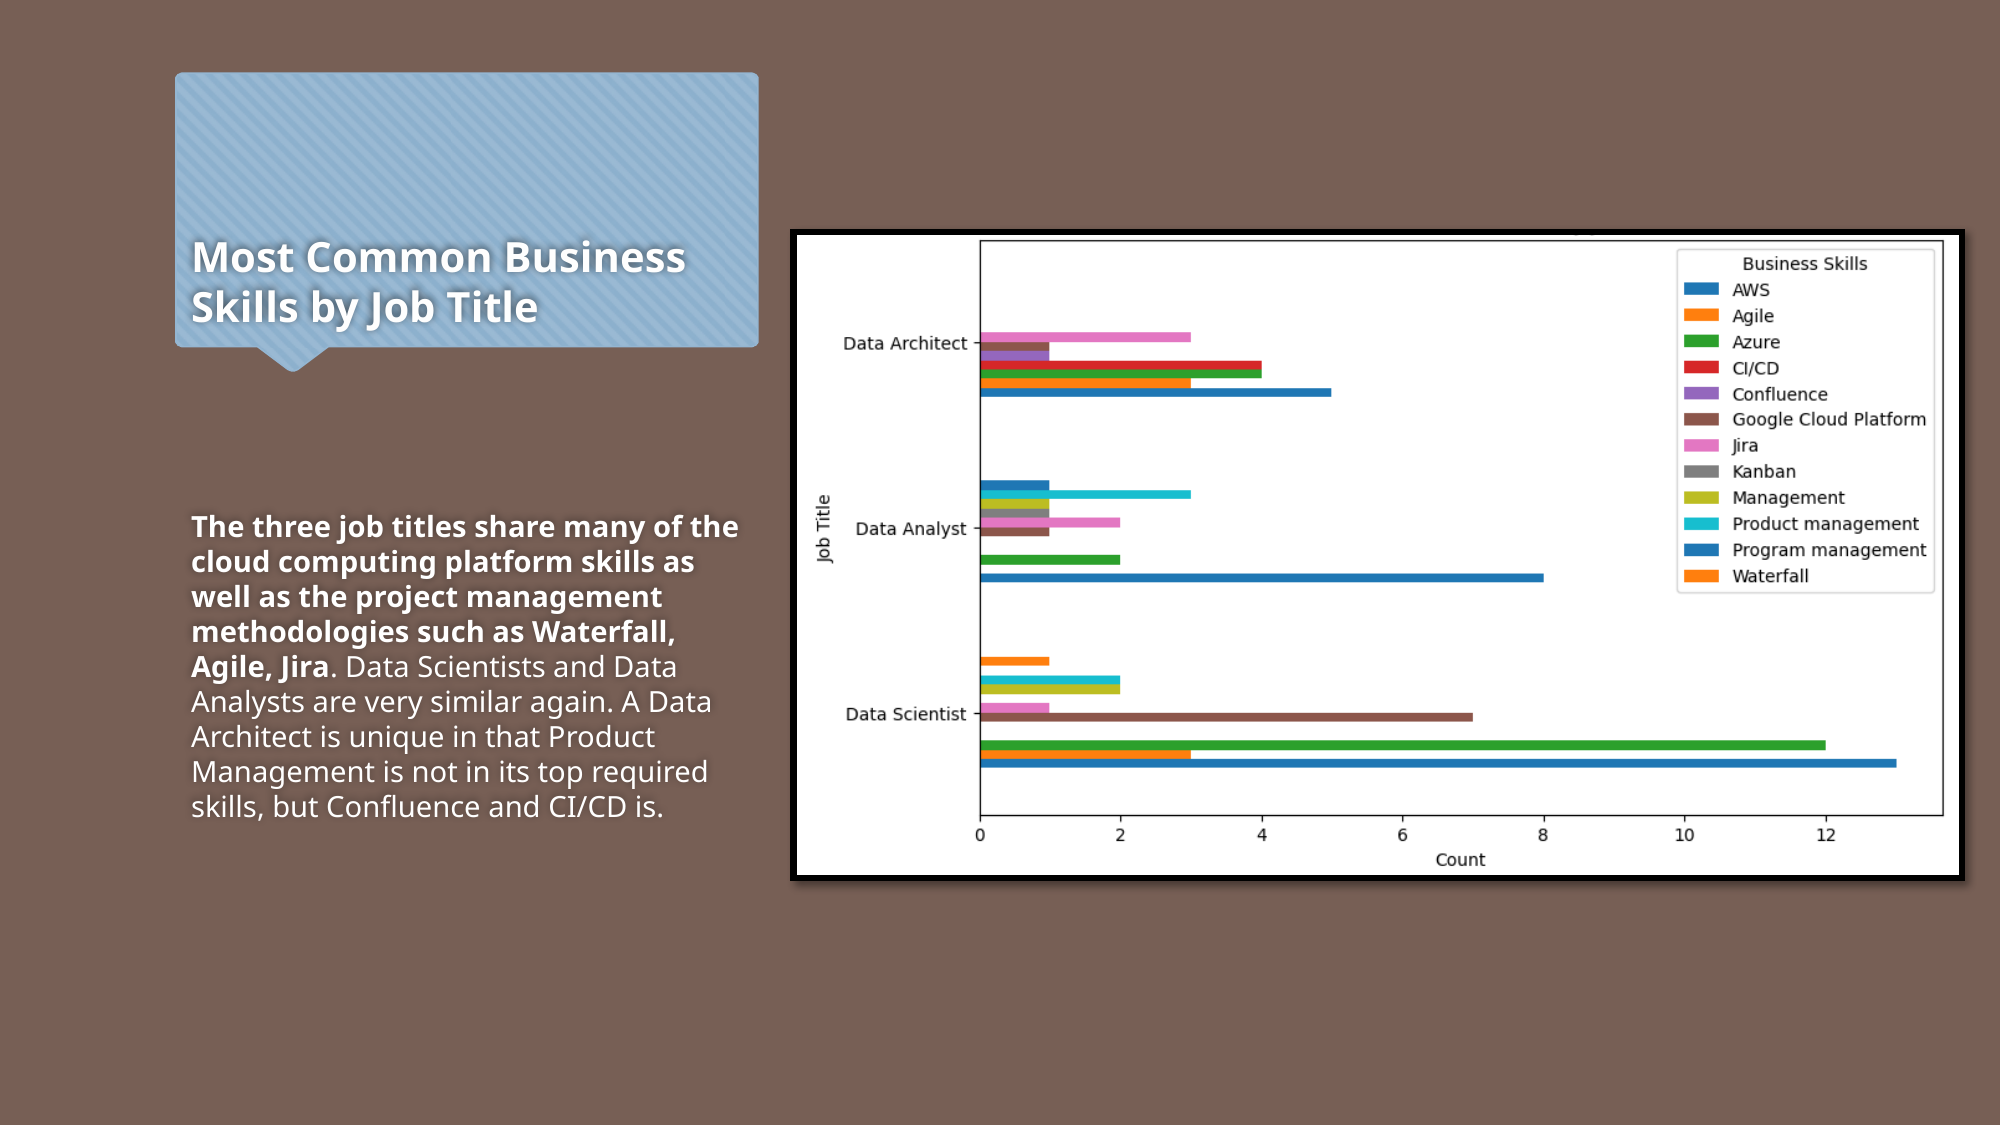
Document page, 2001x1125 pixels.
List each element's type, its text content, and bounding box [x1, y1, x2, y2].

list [796, 234, 1960, 876]
title Most Common Business Skills by Job Title [176, 73, 758, 339]
list The three job titles share many of the cloud computing platform skills as well as the project management methodologies such as Waterfall, Agile, Jira. Data Scientists and Data Analysts are very similar again. A Data Architect is unique in that Product Management is not in its top required skills, but Confluence and CI/CD is. [176, 370, 758, 962]
